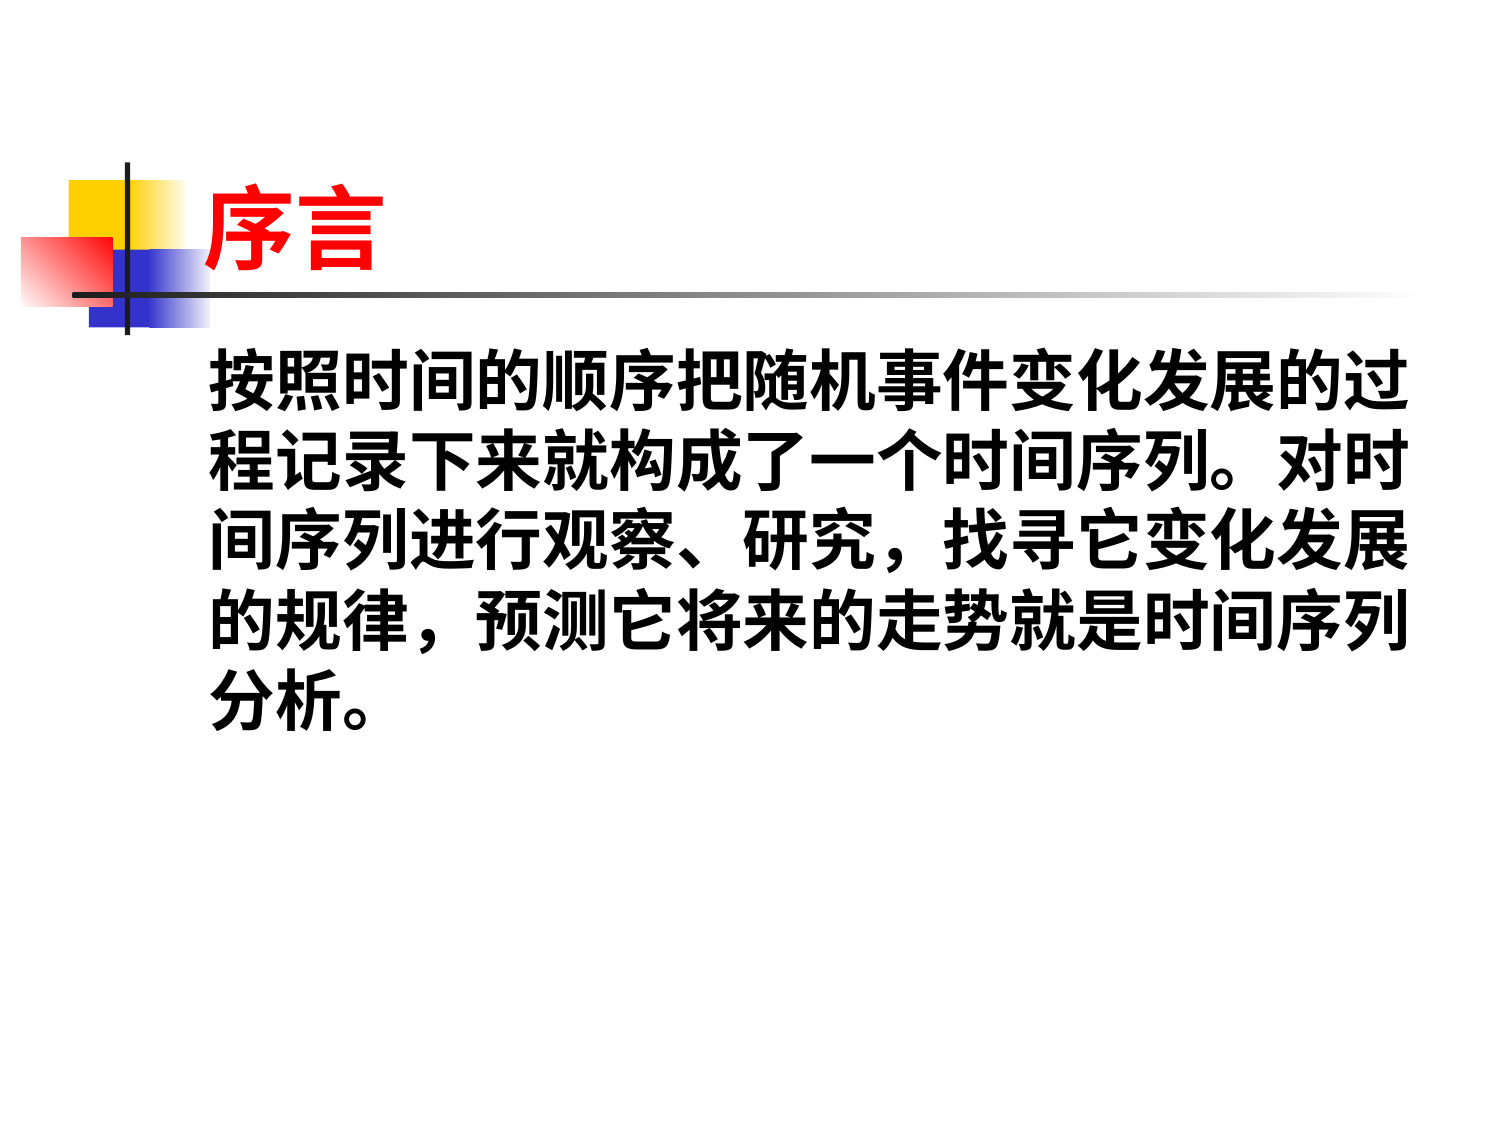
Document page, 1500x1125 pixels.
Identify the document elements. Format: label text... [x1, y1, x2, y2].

list 按照时间的顺序把随机事件变化发展的过程记录下来就构成了一个时间序列。对时间序列进行观察、研究，找寻它变化发展的规律，预测它将来的走势就是时间序列分析。 [193, 331, 1469, 1006]
title 序言 [188, 101, 1468, 289]
